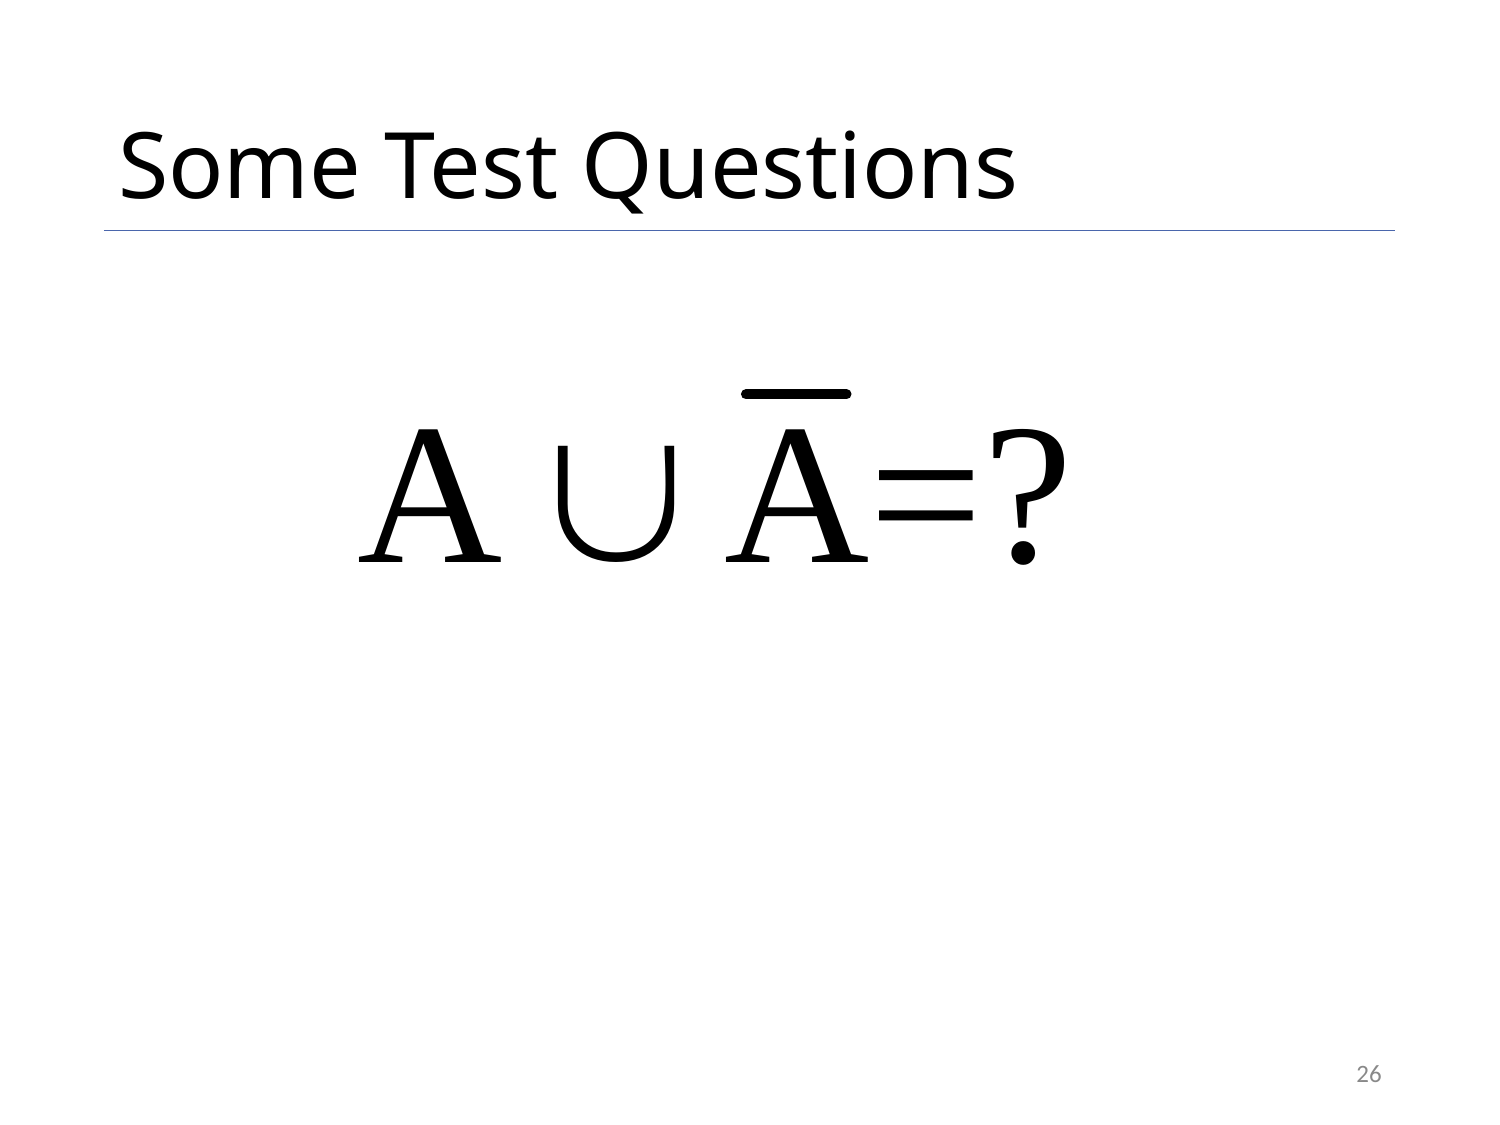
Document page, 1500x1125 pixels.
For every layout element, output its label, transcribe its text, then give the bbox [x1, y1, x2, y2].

slide_number 26 [1059, 1042, 1397, 1103]
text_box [347, 373, 1083, 581]
title Some Test Questions [103, 59, 1397, 278]
